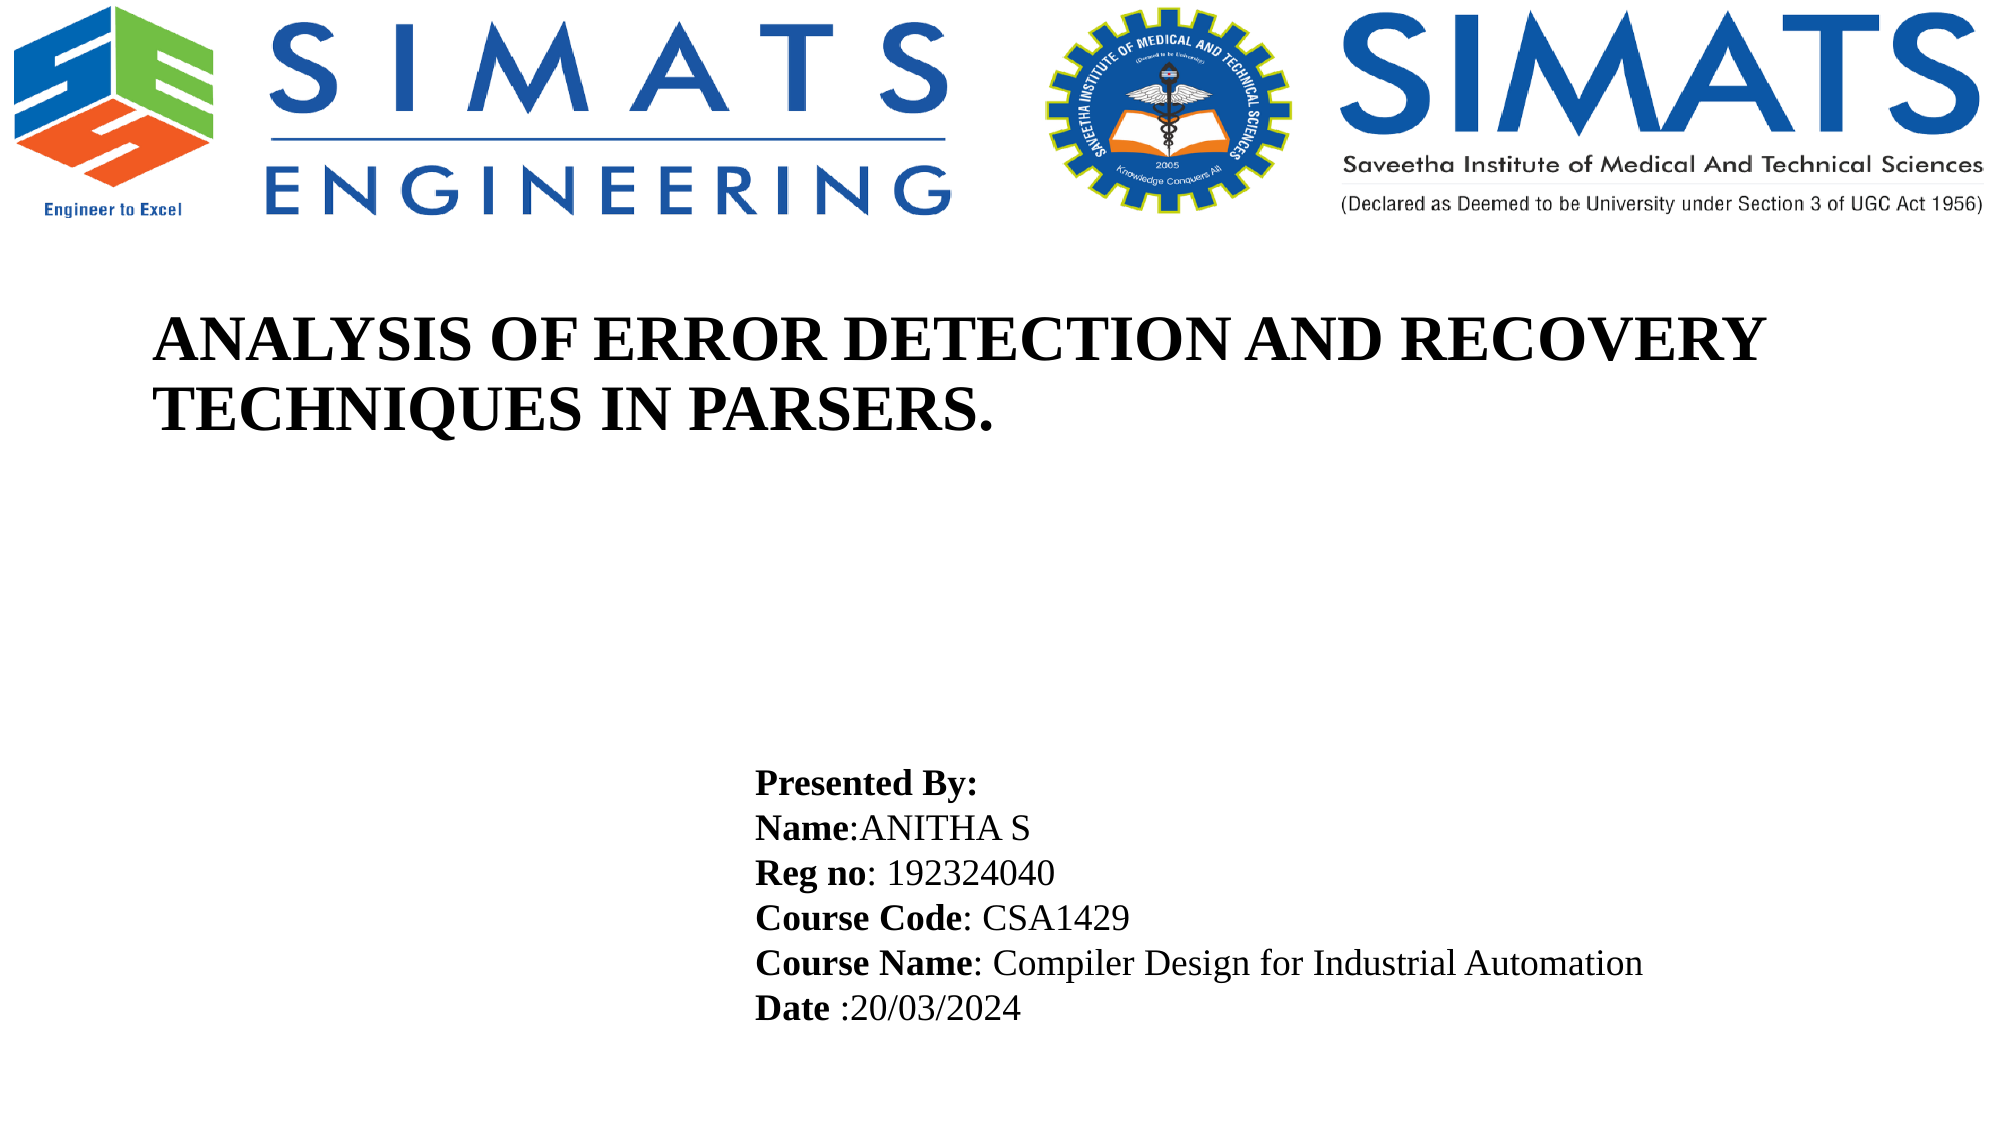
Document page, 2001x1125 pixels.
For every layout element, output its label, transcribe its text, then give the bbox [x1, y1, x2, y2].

title ANALYSIS OF ERROR DETECTION AND RECOVERY TECHNIQUES IN PARSERS. [137, 265, 1863, 483]
picture [14, 6, 1984, 218]
text_box Presented By: Name:ANITHA S Reg no: 192324040 Course Code: CSA1429 Course Name: Compiler Design for Industrial Automation Date :20/03/2024 [740, 750, 1716, 1036]
